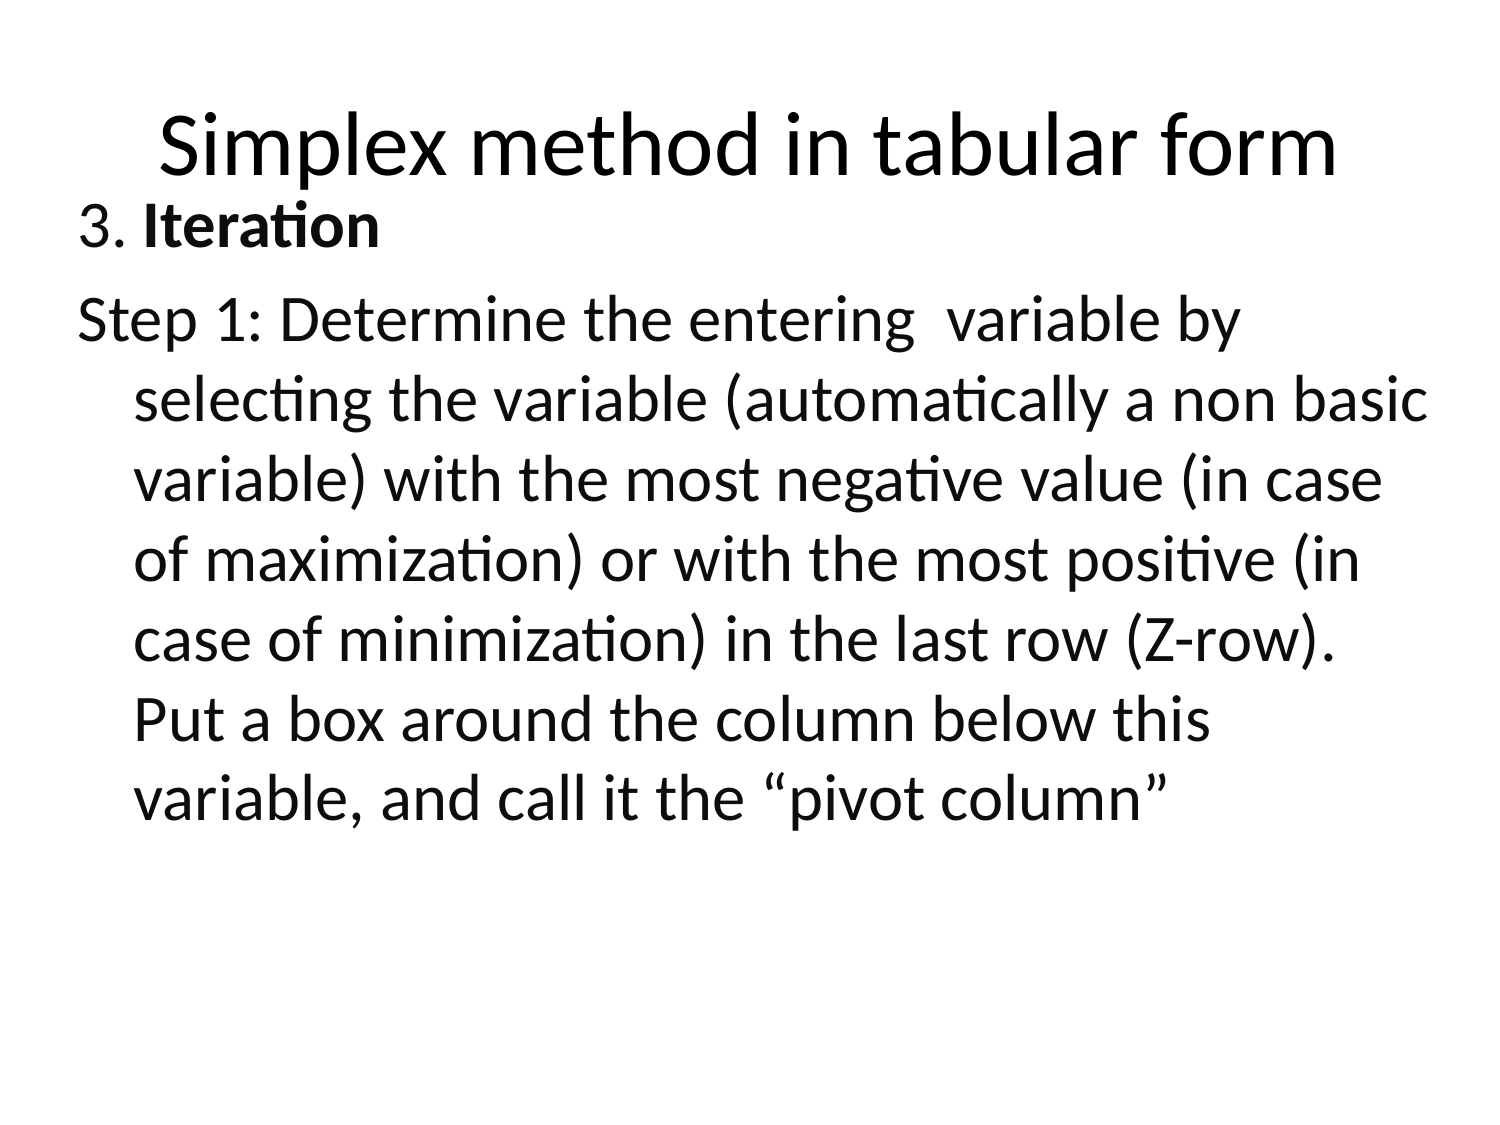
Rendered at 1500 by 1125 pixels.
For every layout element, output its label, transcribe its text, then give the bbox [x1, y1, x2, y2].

title Simplex method in tabular form [75, 45, 1425, 173]
list 3. Iteration Step 1: Determine the entering variable by selecting the variable (automatically a non basic variable) with the most negative value (in case of maximization) or with the most positive (in case of minimization) in the last row (Z-row). Put a box around the column below this variable, and call it the “pivot column” [62, 173, 1450, 1075]
